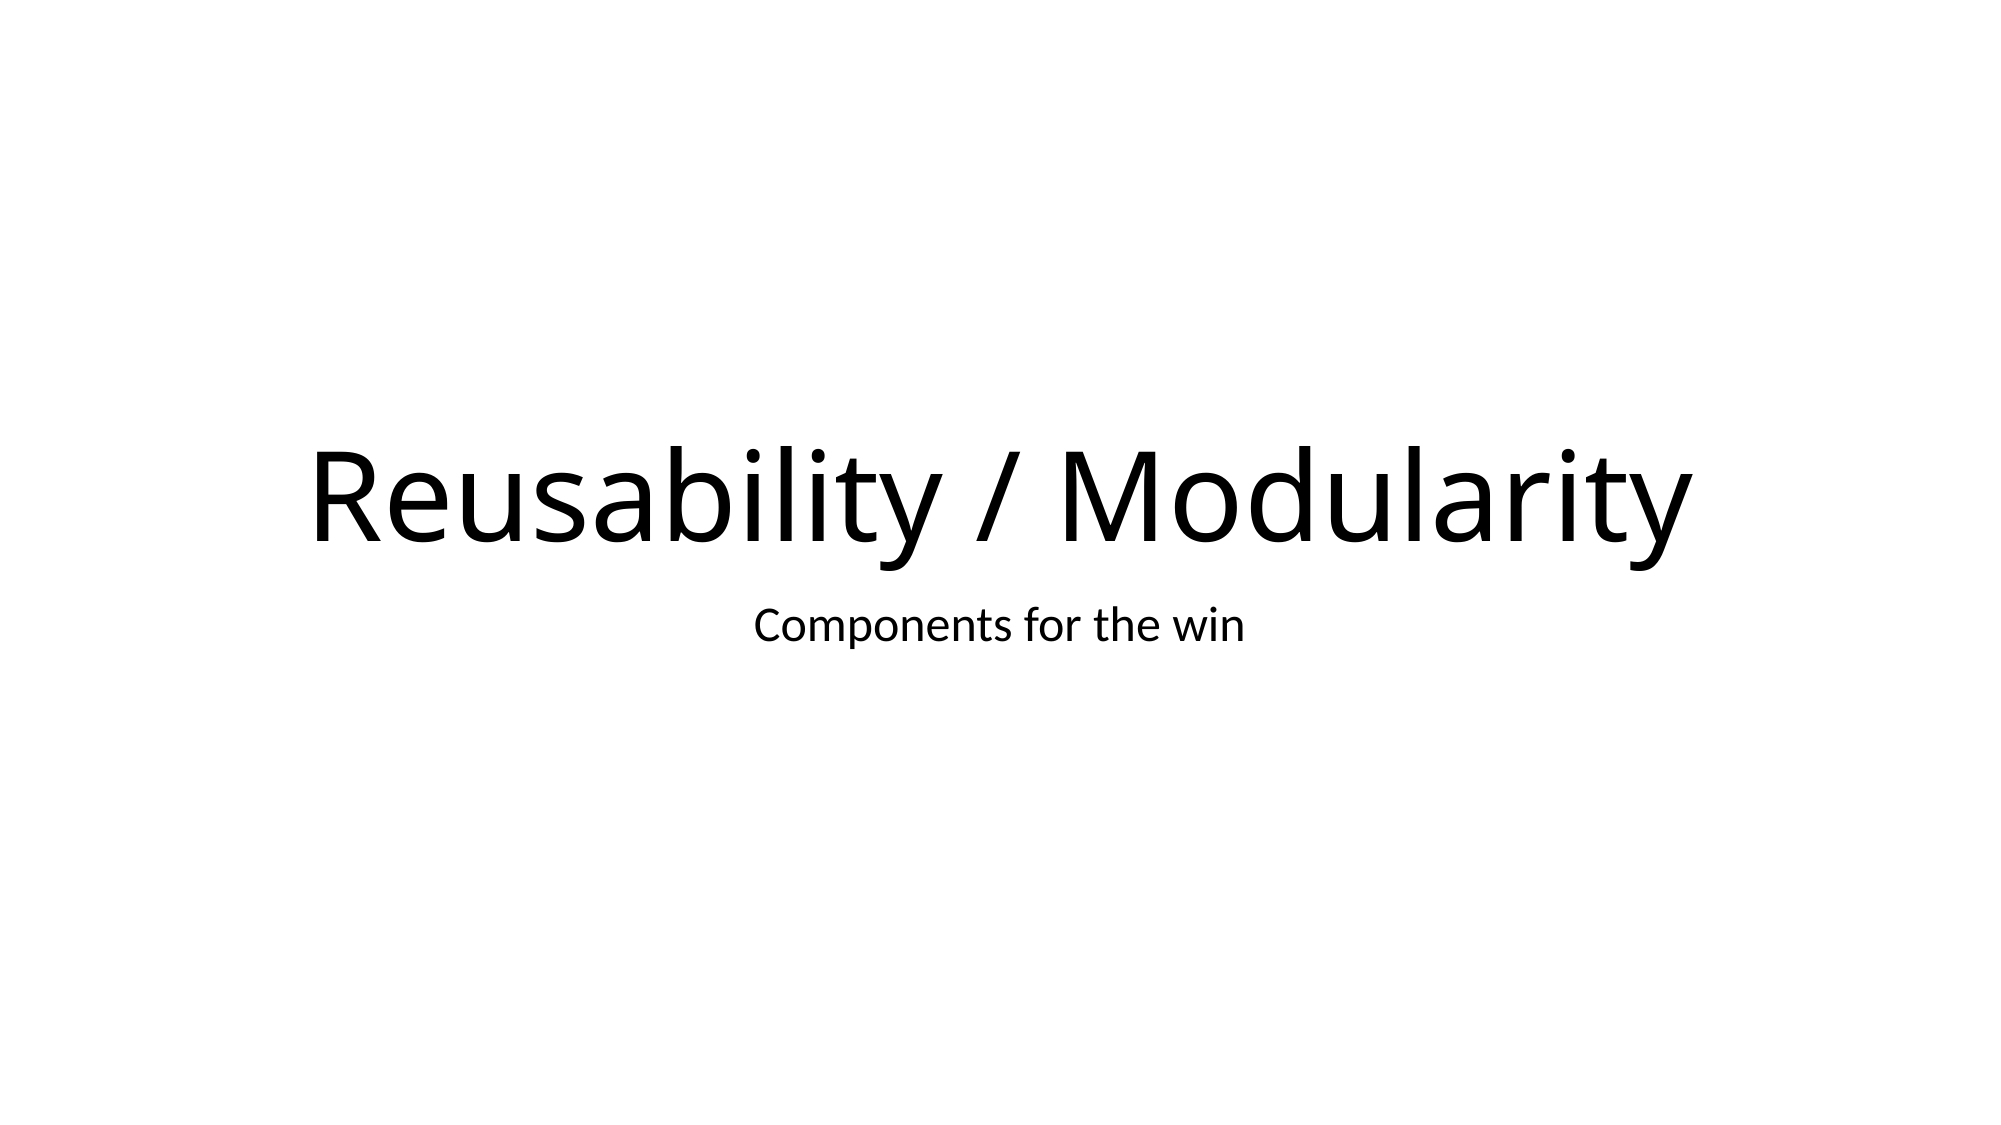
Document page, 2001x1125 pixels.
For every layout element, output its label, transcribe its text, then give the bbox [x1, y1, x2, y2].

title Reusability / Modularity [249, 184, 1750, 576]
subtitle Components for the win [249, 590, 1750, 863]
